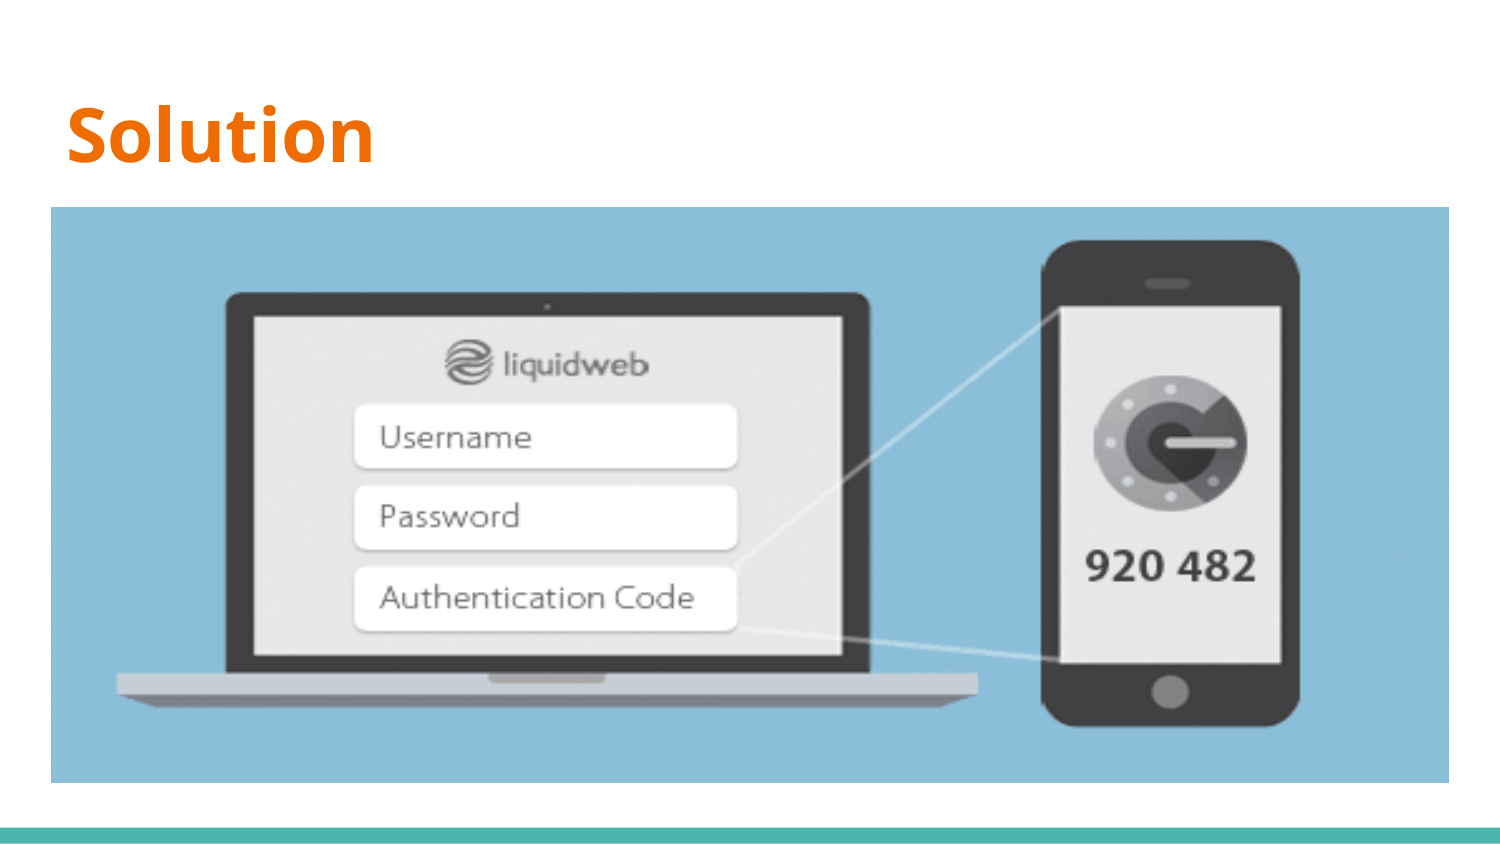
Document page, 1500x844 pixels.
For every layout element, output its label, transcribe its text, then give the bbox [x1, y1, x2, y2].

title Solution [51, 72, 1449, 189]
picture [50, 207, 1450, 783]
